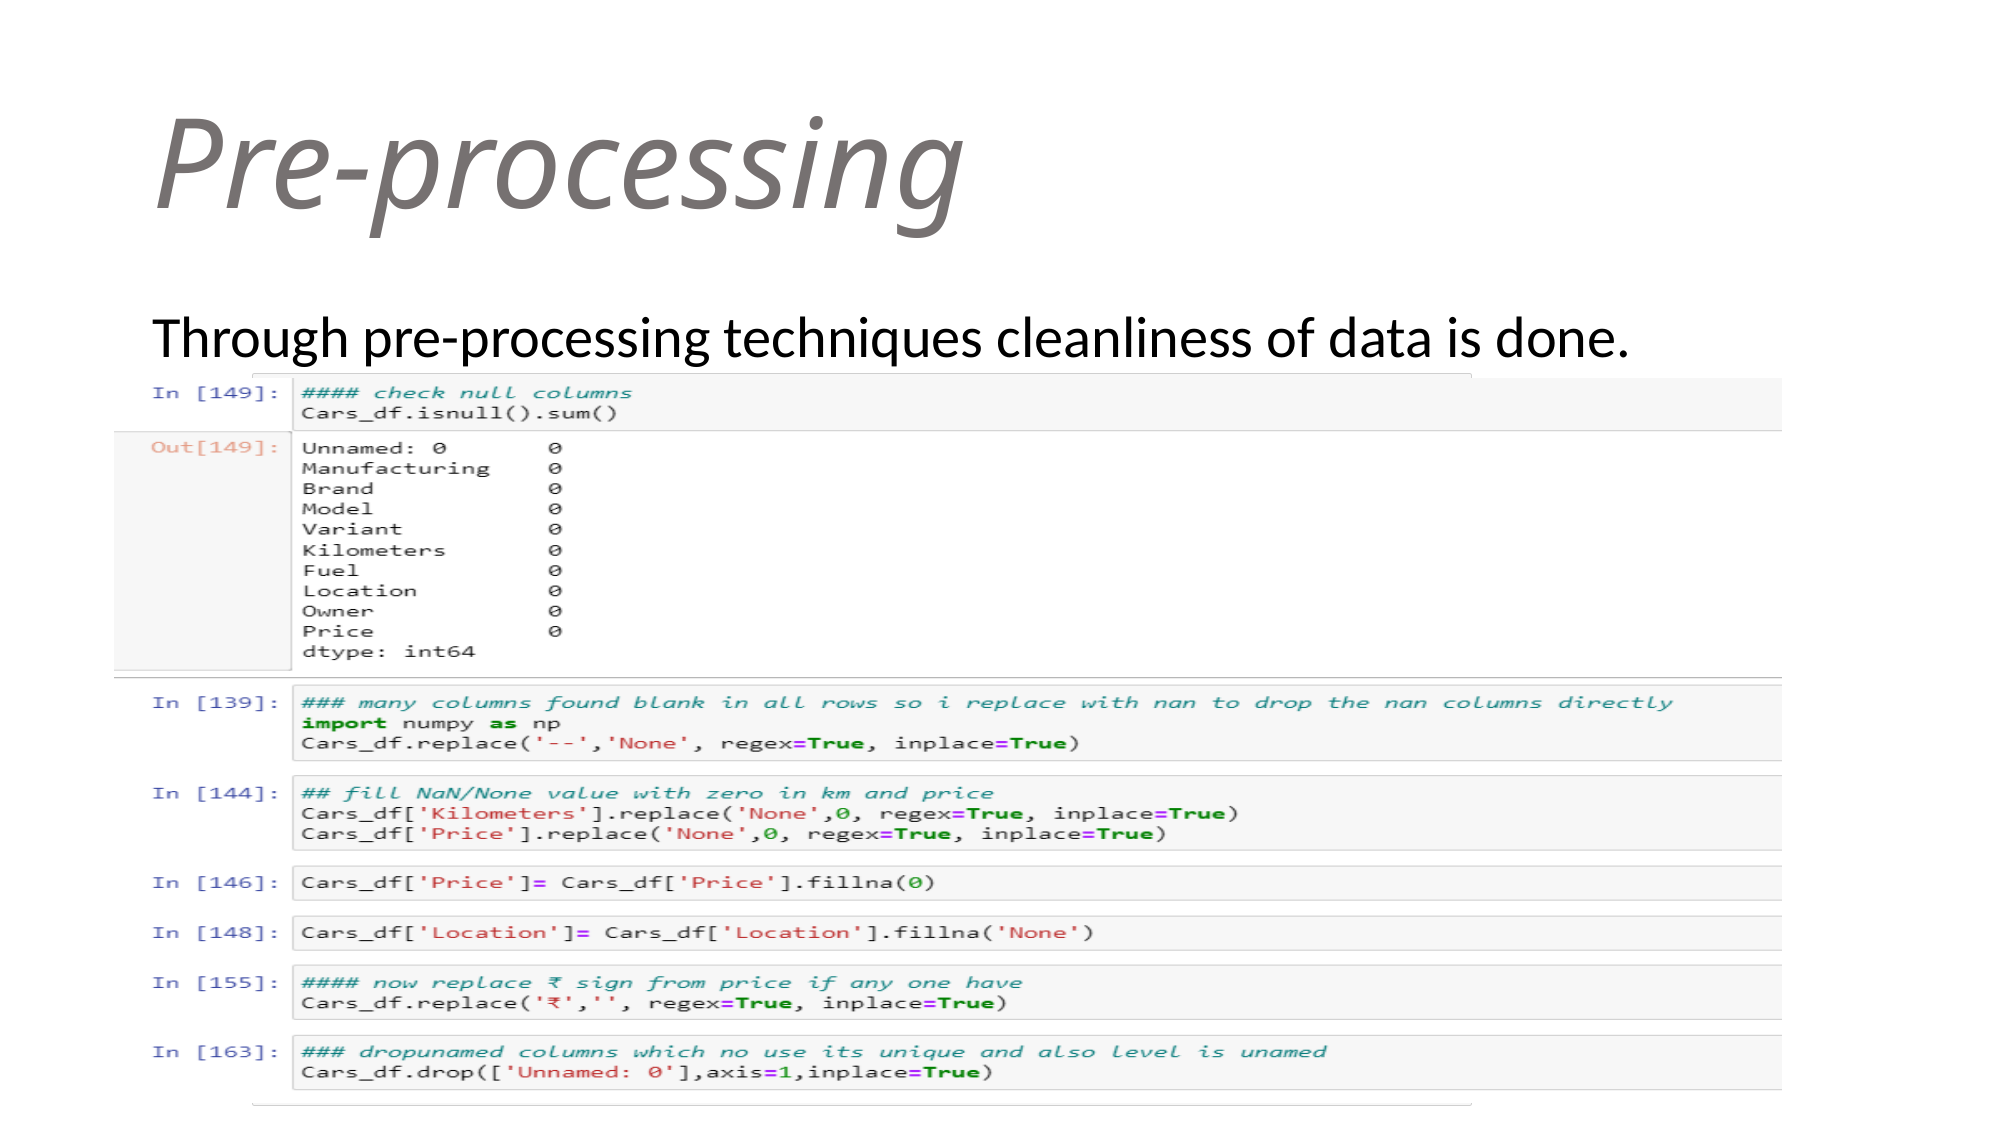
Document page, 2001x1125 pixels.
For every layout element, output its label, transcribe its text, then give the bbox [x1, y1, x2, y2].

picture [114, 370, 1782, 1111]
list Through pre-processing techniques cleanliness of data is done. [137, 299, 1863, 1014]
title Pre-processing [137, 59, 1863, 278]
